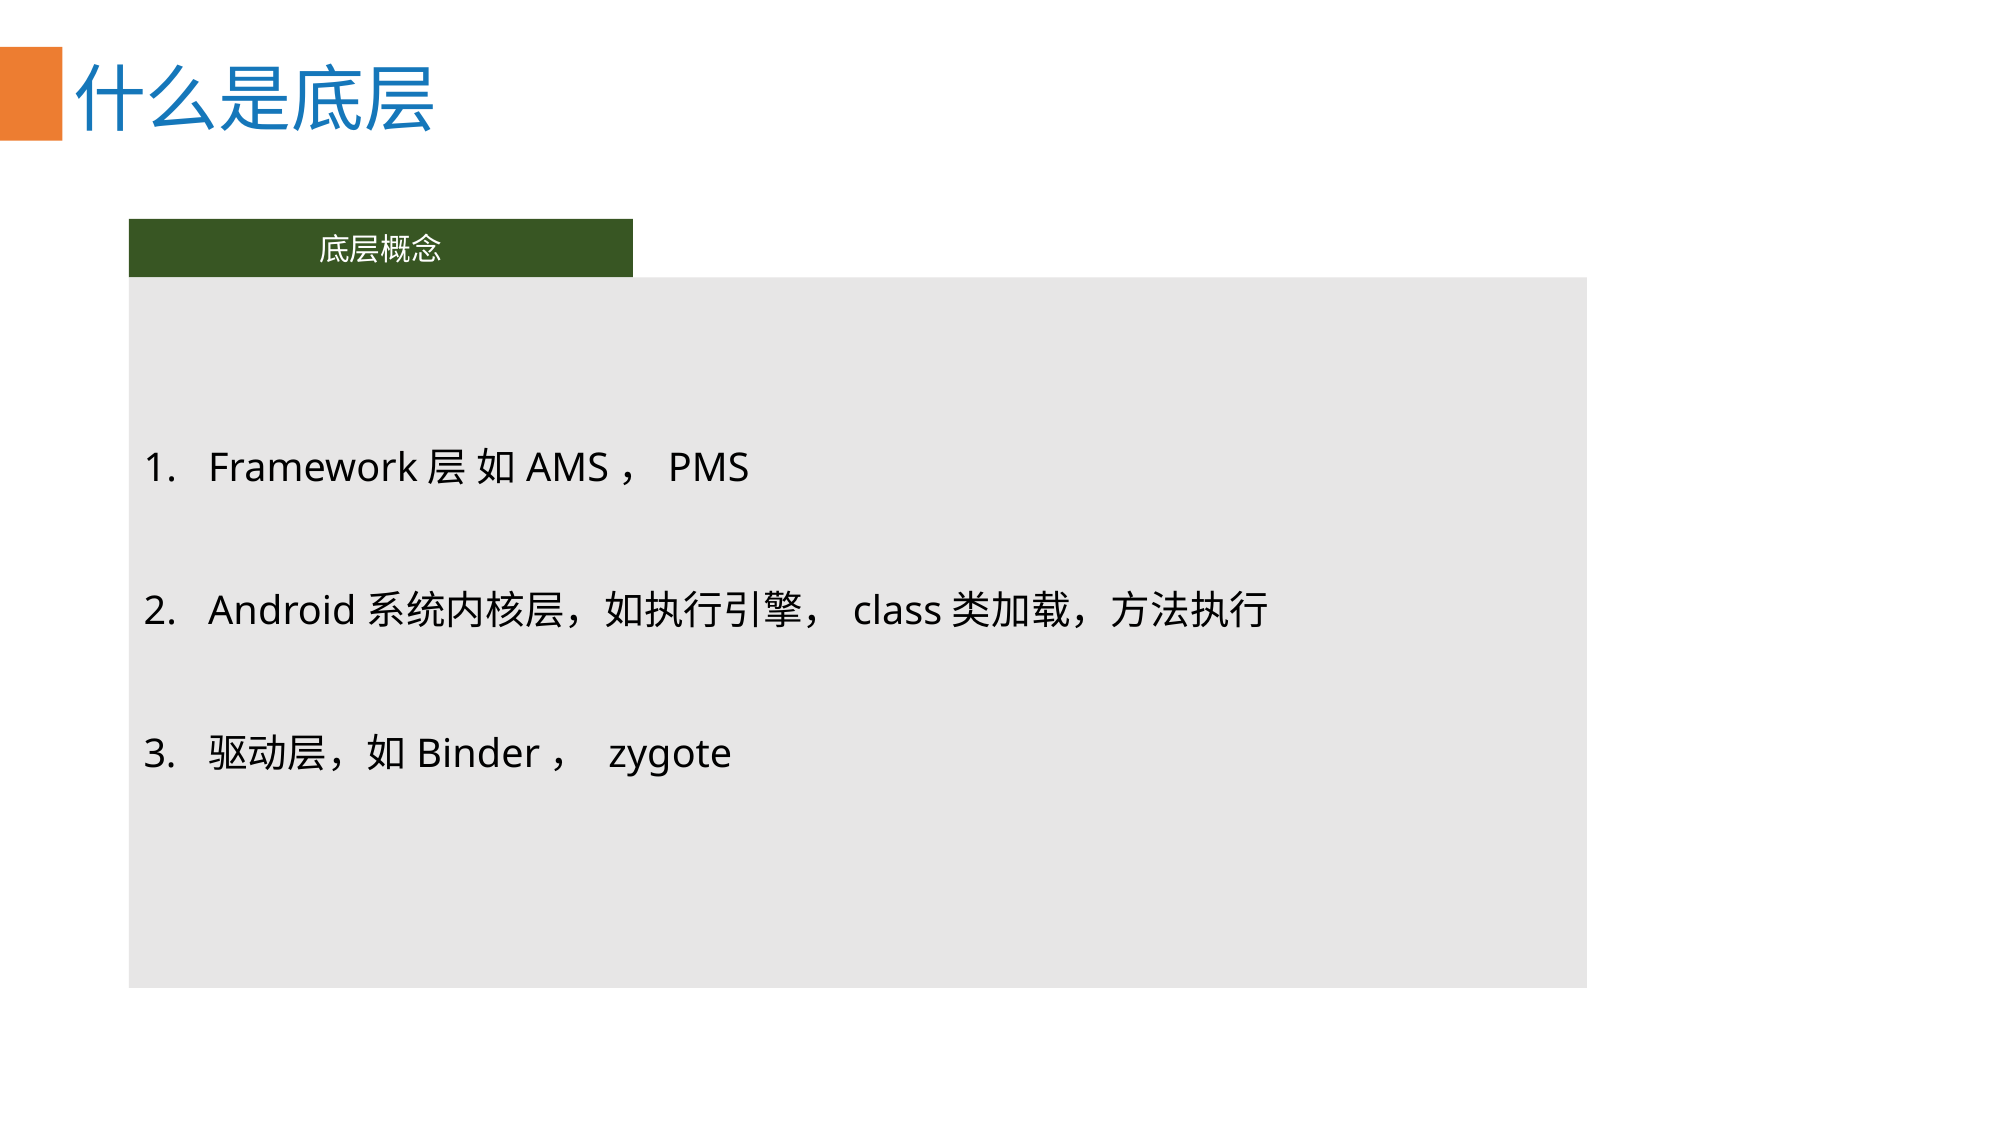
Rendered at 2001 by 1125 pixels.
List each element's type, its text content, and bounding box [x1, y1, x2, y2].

text_box 什么是底层 [62, 47, 1938, 144]
text_box Framework层 如AMS，PMS Android系统内核层，如执行引擎，class类加载，方法执行 驱动层，如Binder， zygote [128, 276, 1588, 989]
text_box 底层概念 [128, 218, 634, 276]
